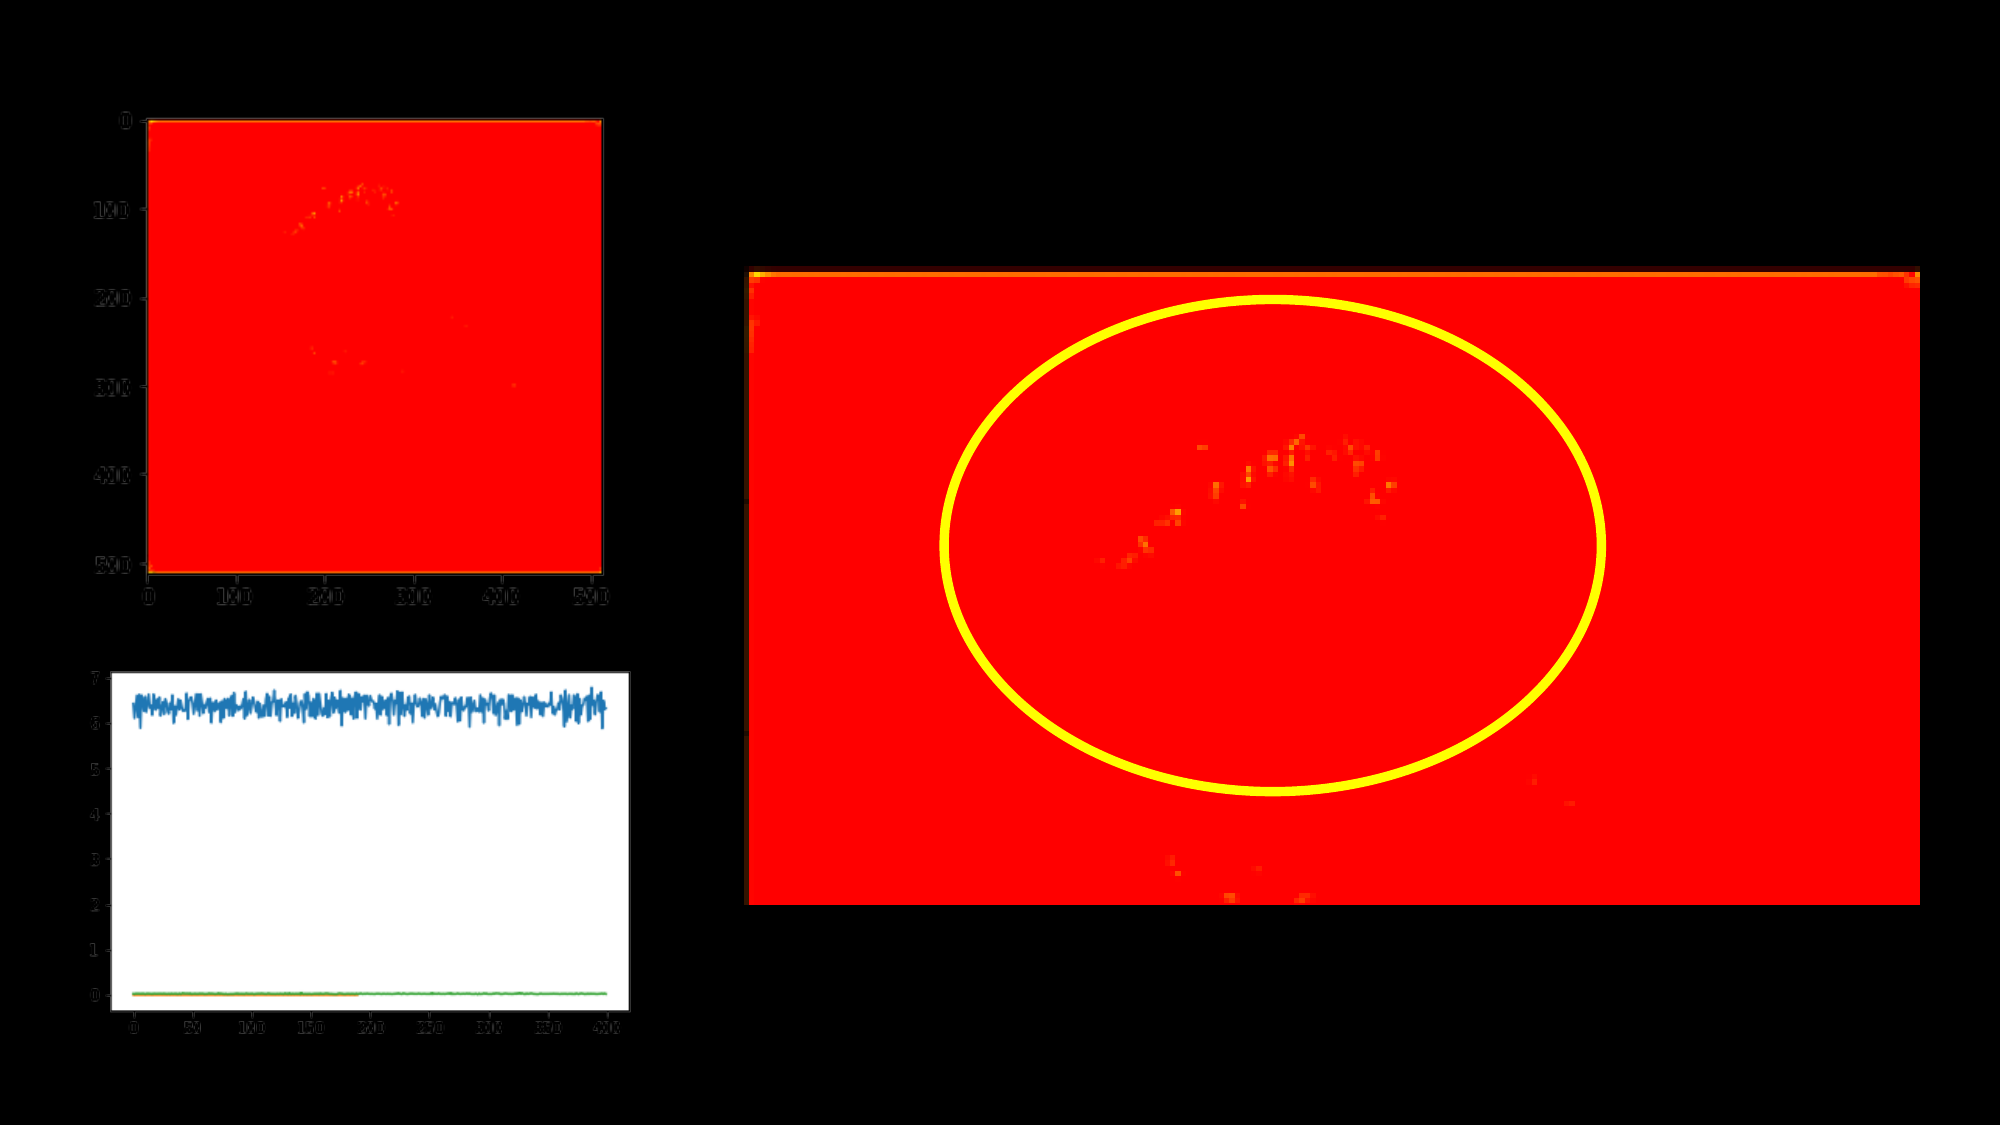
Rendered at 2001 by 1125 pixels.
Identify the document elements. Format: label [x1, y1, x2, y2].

picture [78, 213, 1980, 1048]
list [78, 98, 625, 624]
